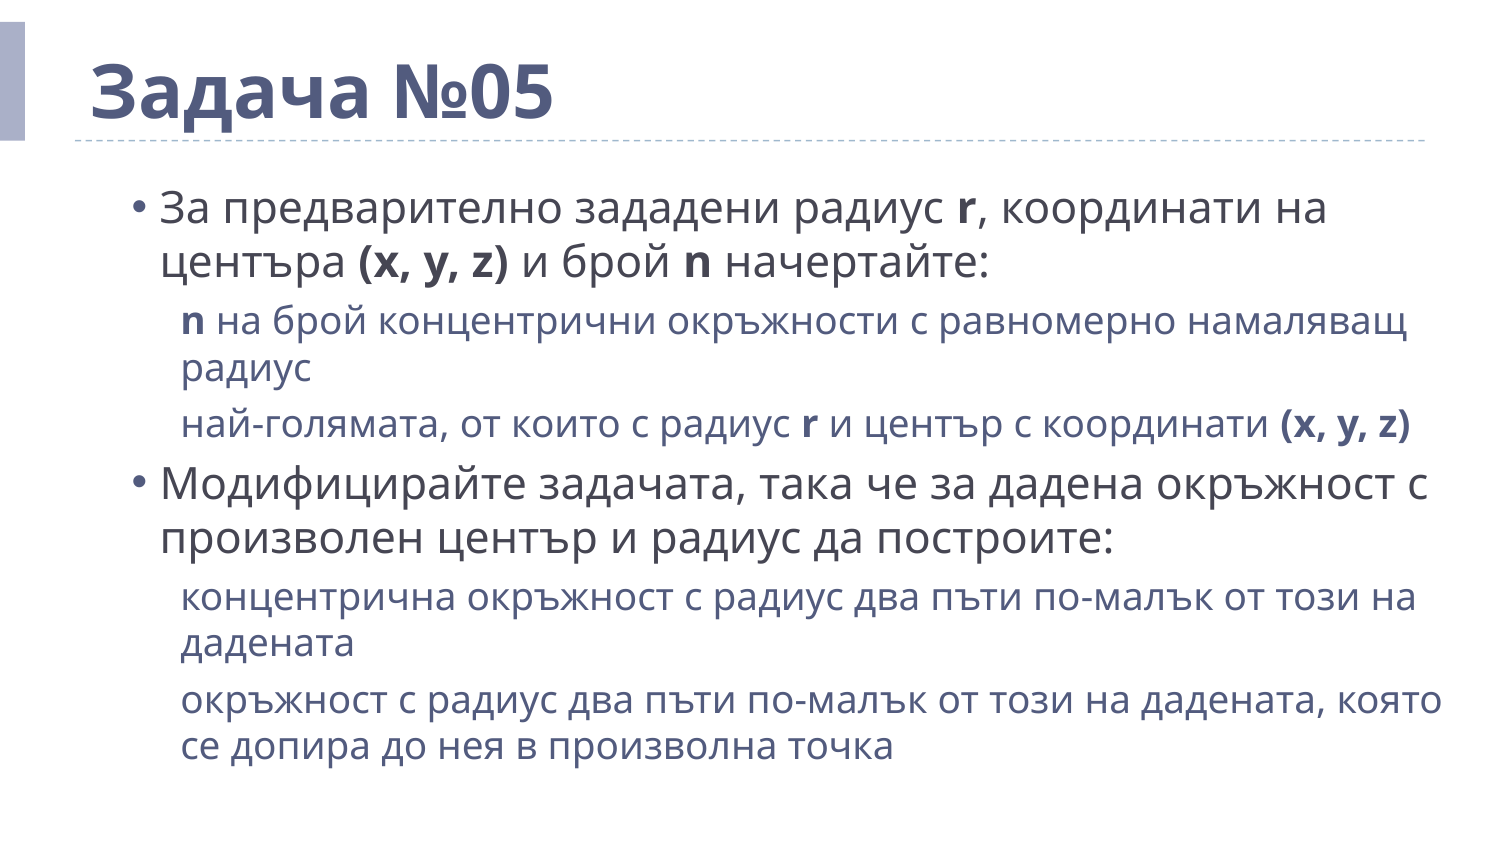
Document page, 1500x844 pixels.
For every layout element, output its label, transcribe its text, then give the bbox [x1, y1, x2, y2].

title Задача №05 [75, 18, 1475, 141]
list За предварително зададени радиус r, координати на центъра (x, y, z) и брой n начертайте: n на брой концентрични окръжности с равномерно намаляващ радиус най-голямата, от които с радиус r и център с координати (x, y, z) Модифицирайте задачата, така че за дадена окръжност с произволен център и радиус да построите: концентрична окръжност с радиус два пъти по-малък от този на дадената окръжност с радиус два пъти по-малък от този на дадената, която се допира до нея в произволна точка [75, 171, 1475, 835]
